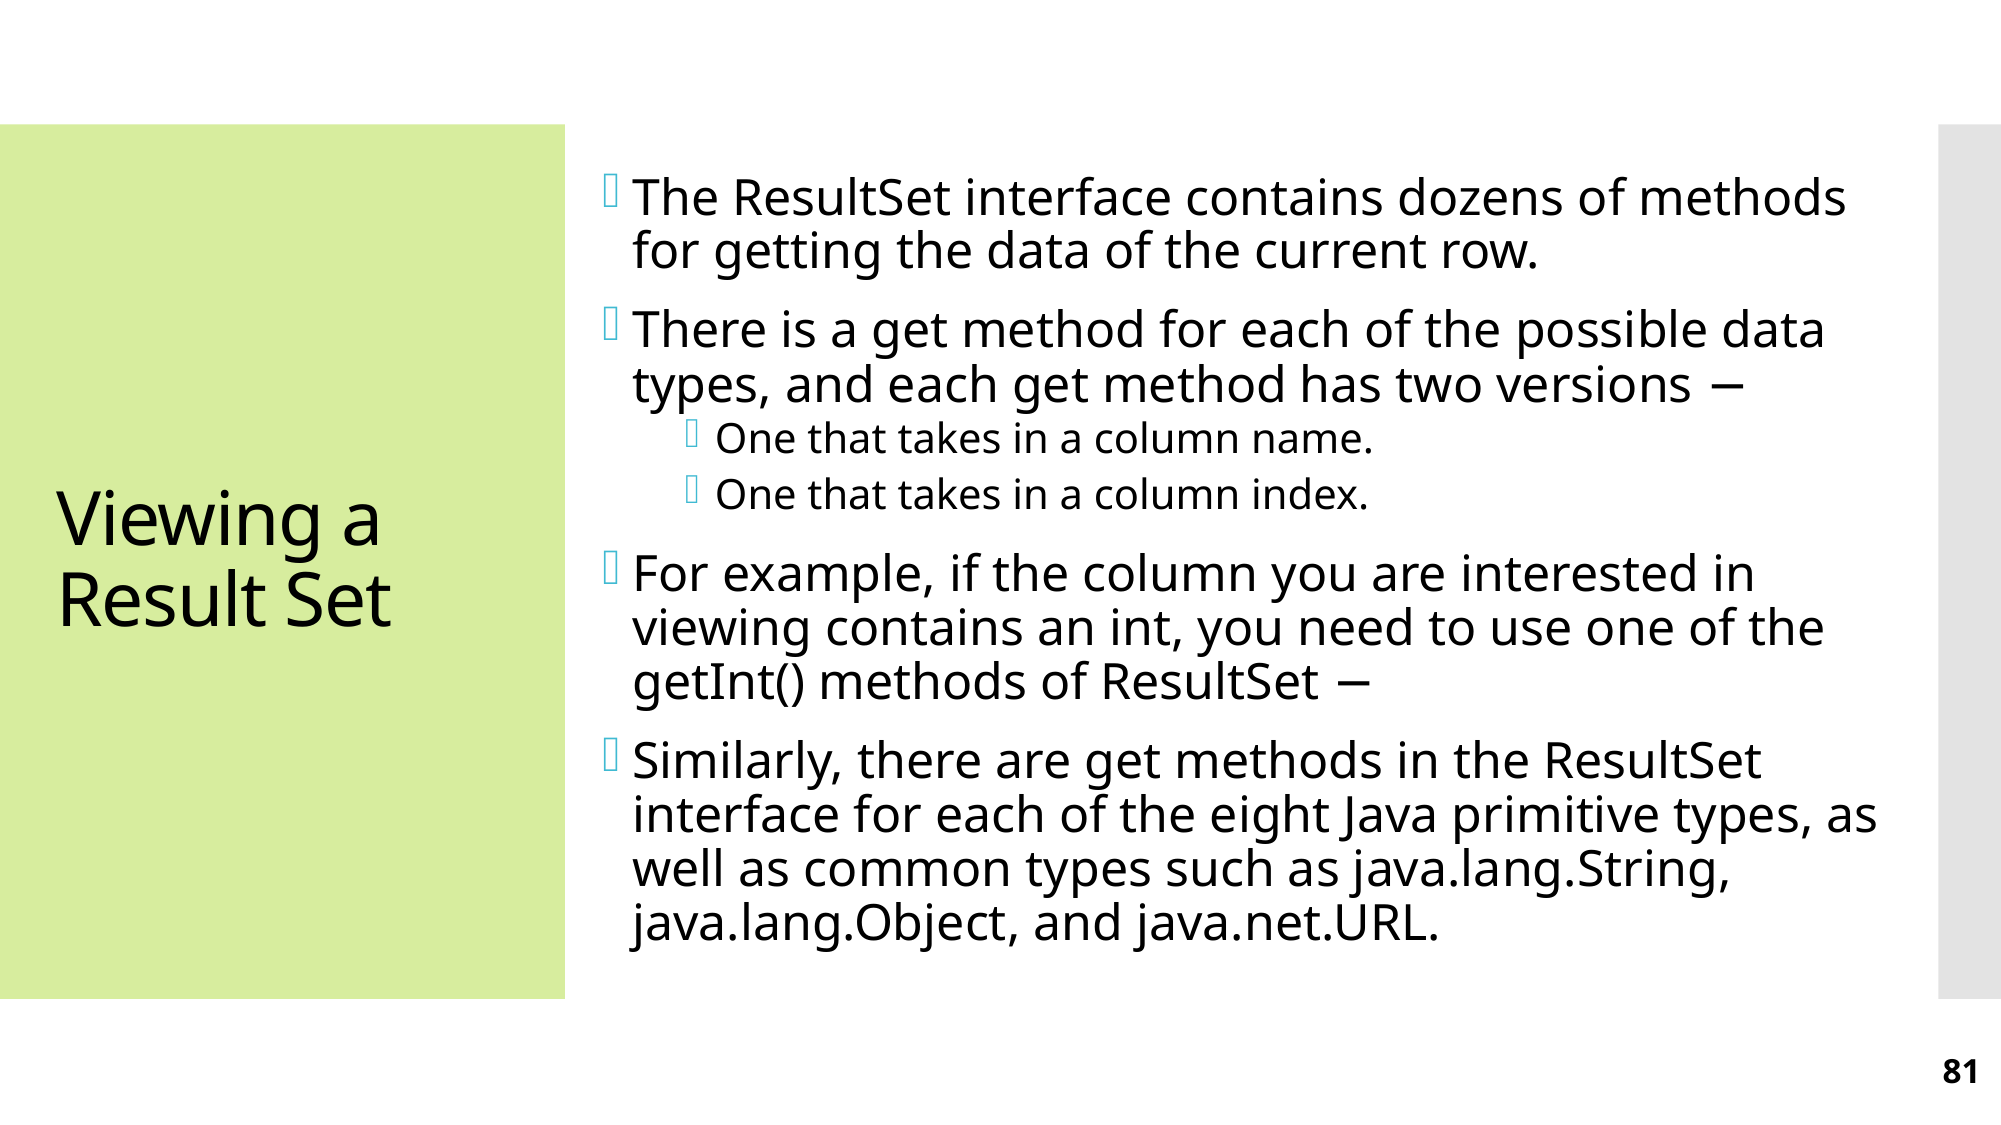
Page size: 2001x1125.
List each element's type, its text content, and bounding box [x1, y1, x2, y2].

slide_number 81 [1744, 1042, 1996, 1103]
list The ResultSet interface contains dozens of methods for getting the data of the current row. There is a get method for each of the possible data types, and each get method has two versions − One that takes in a column name. One that takes in a column index. For example, if the column you are interested in viewing contains an int, you need to use one of the getInt() methods of ResultSet − Similarly, there are get methods in the ResultSet interface for each of the eight Java primitive types, as well as common types such as java.lang.String, java.lang.Object, and java.net.URL. [587, 141, 1939, 982]
title Viewing a Result Set [41, 184, 565, 940]
